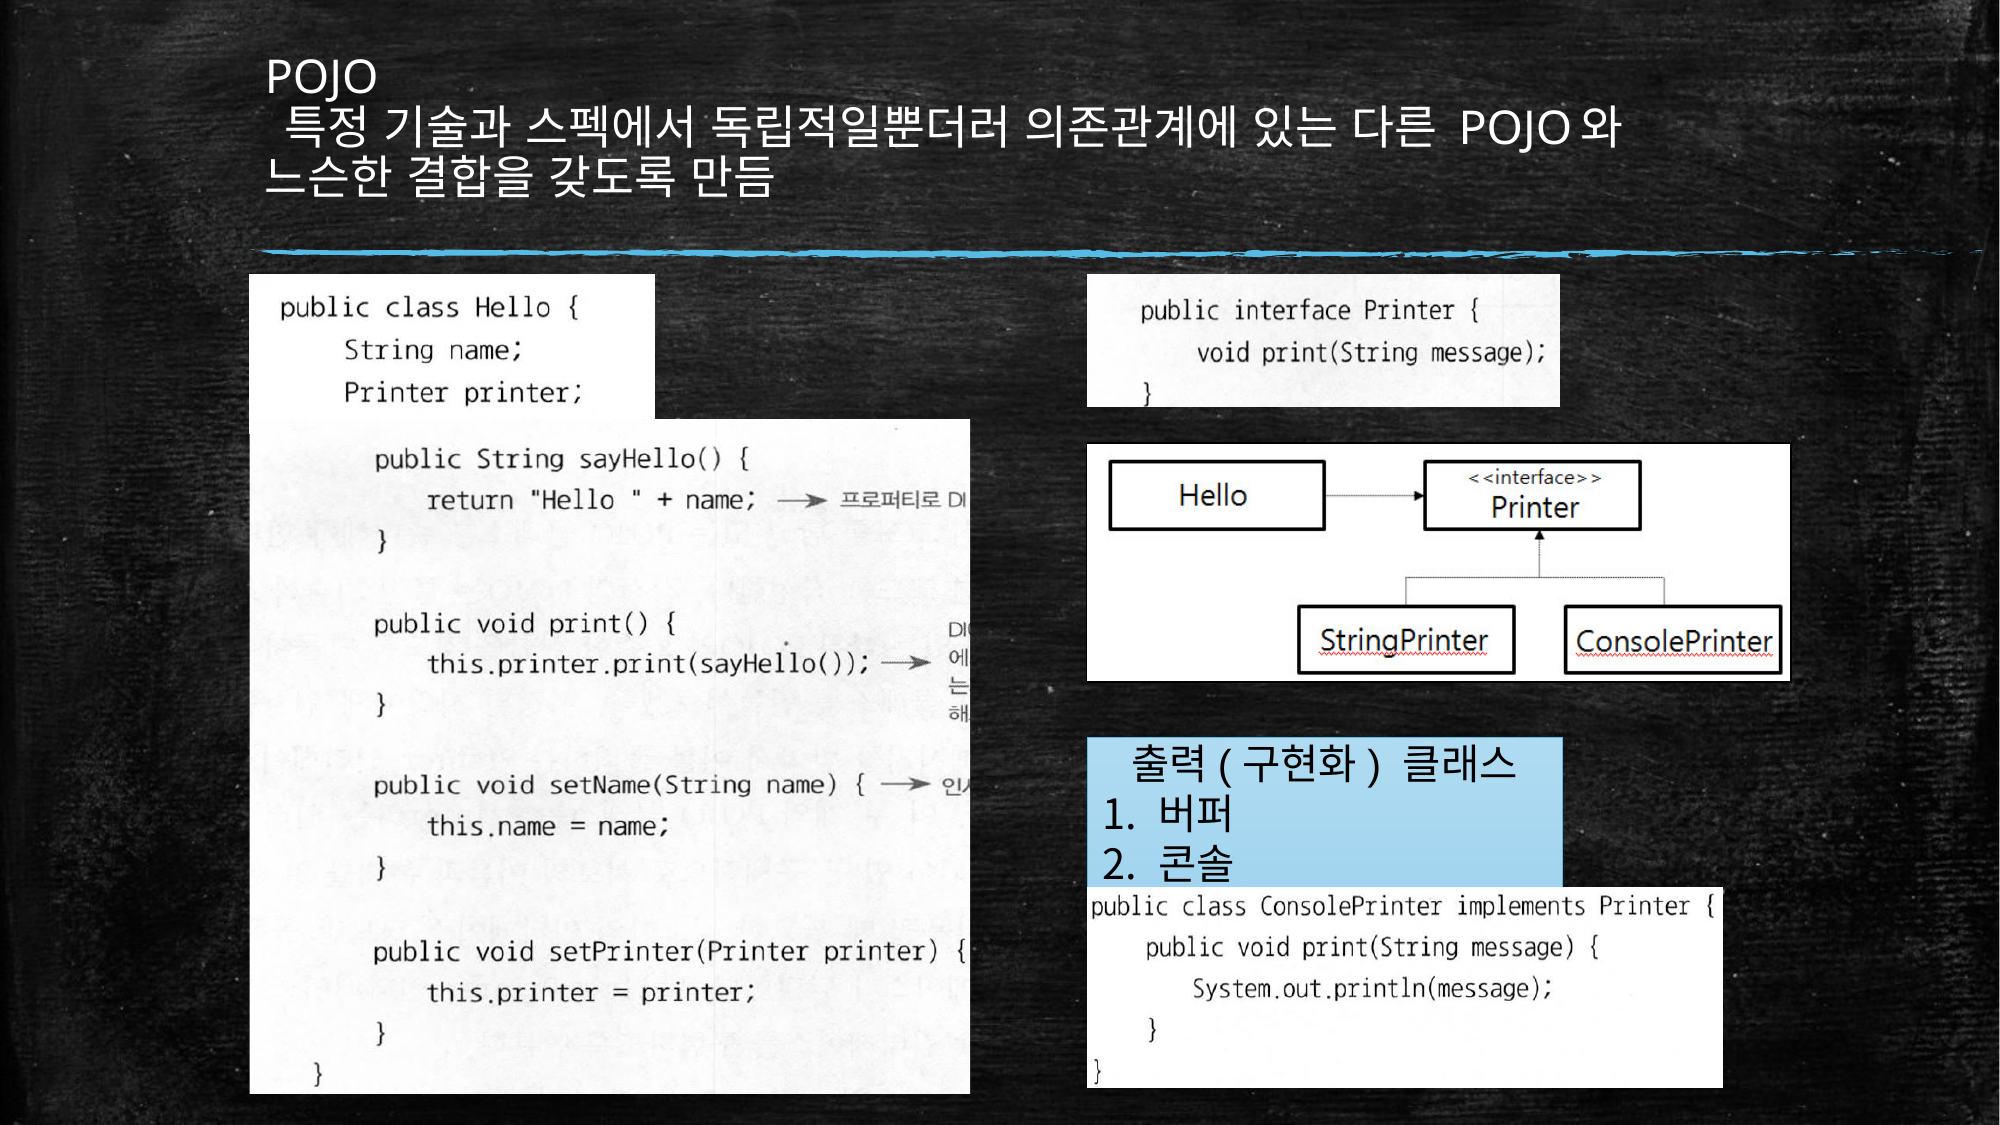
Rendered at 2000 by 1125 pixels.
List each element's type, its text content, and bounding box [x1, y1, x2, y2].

picture [1087, 274, 1560, 407]
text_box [1087, 737, 1723, 1088]
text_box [249, 274, 971, 1094]
picture [1087, 443, 1791, 682]
title POJO 특정 기술과 스펙에서 독립적일뿐더러 의존관계에 있는 다른 POJO와 느슨한 결합을 갖도록 만듬 [249, 45, 1750, 213]
